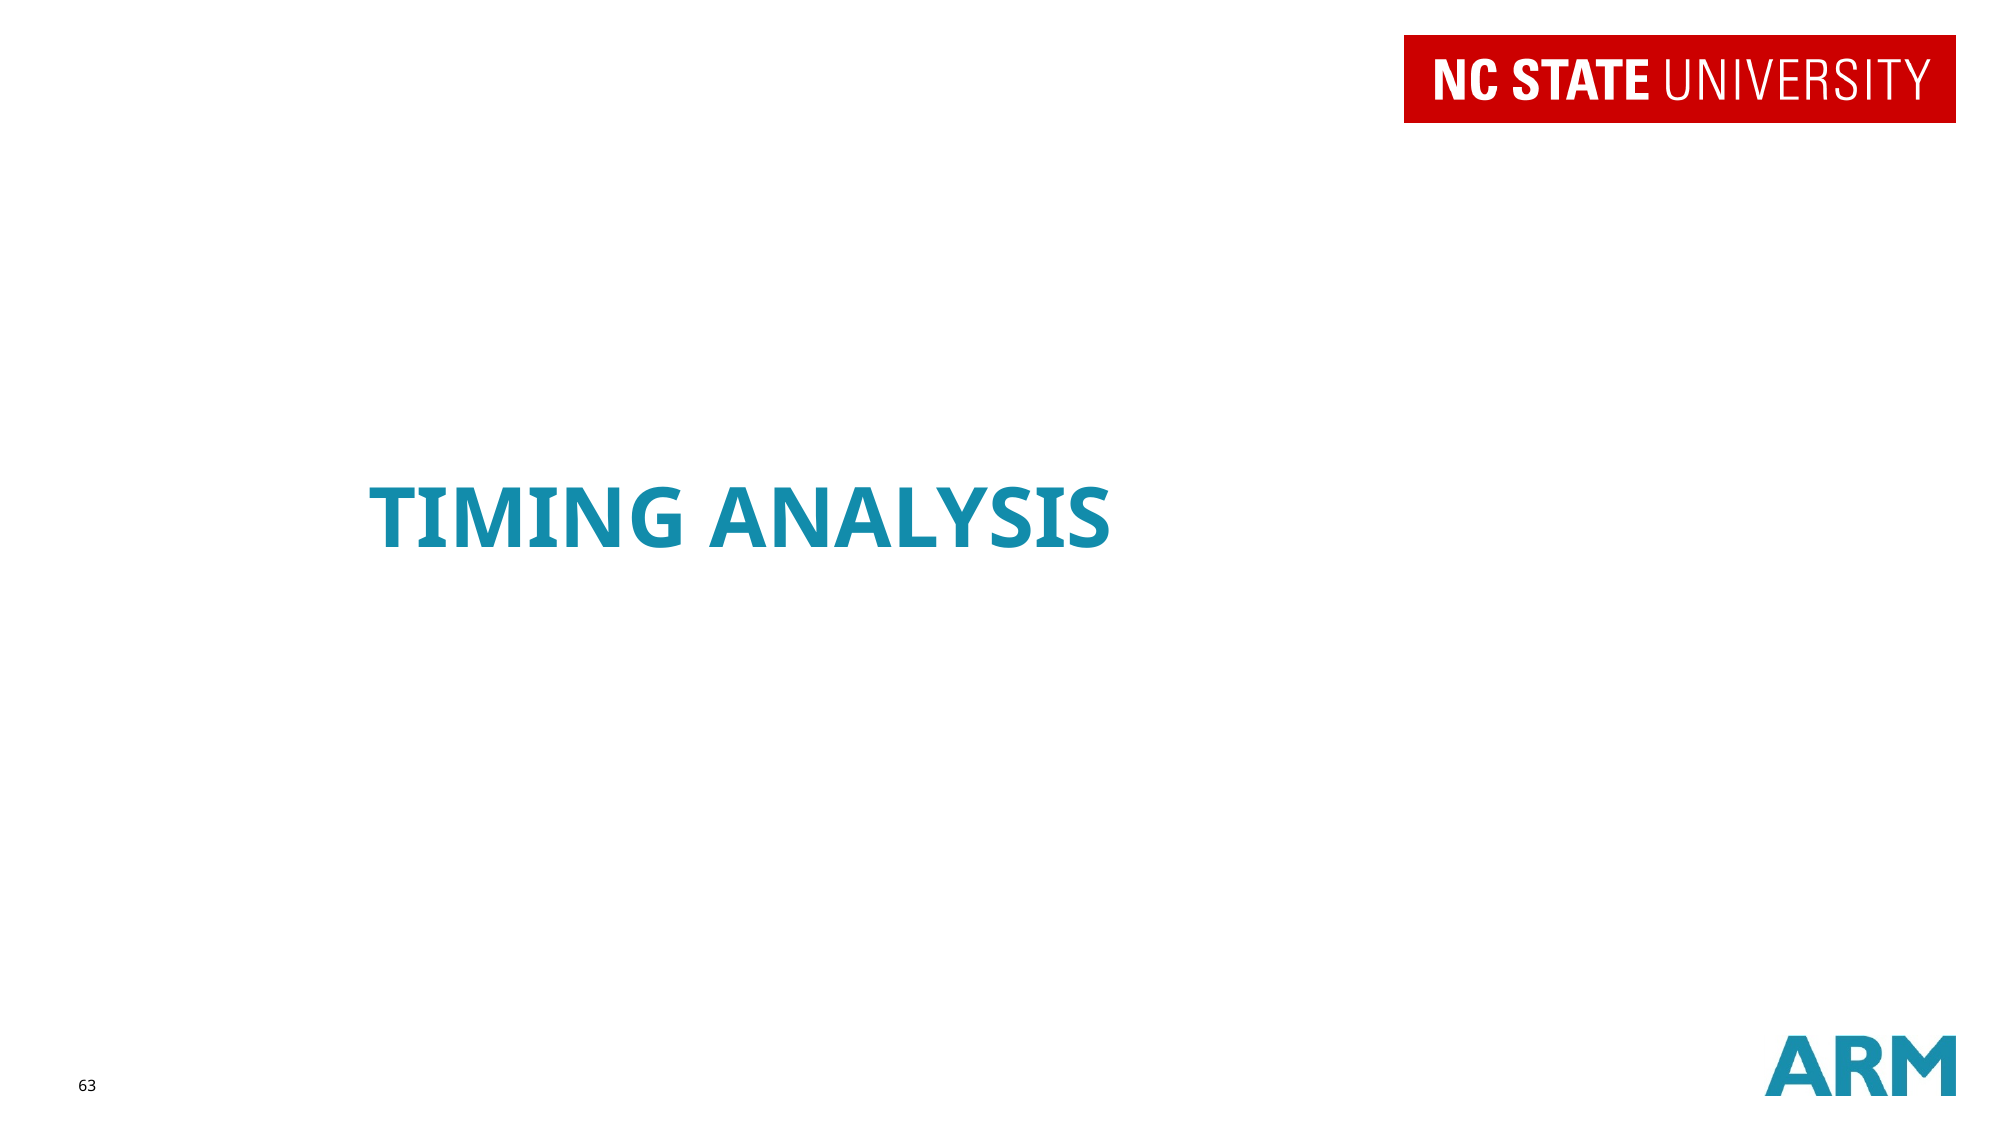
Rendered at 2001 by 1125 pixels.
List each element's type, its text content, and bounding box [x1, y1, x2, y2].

title Timing Analysis [368, 464, 1644, 688]
picture [1404, 35, 1956, 123]
picture [1764, 1035, 1956, 1096]
